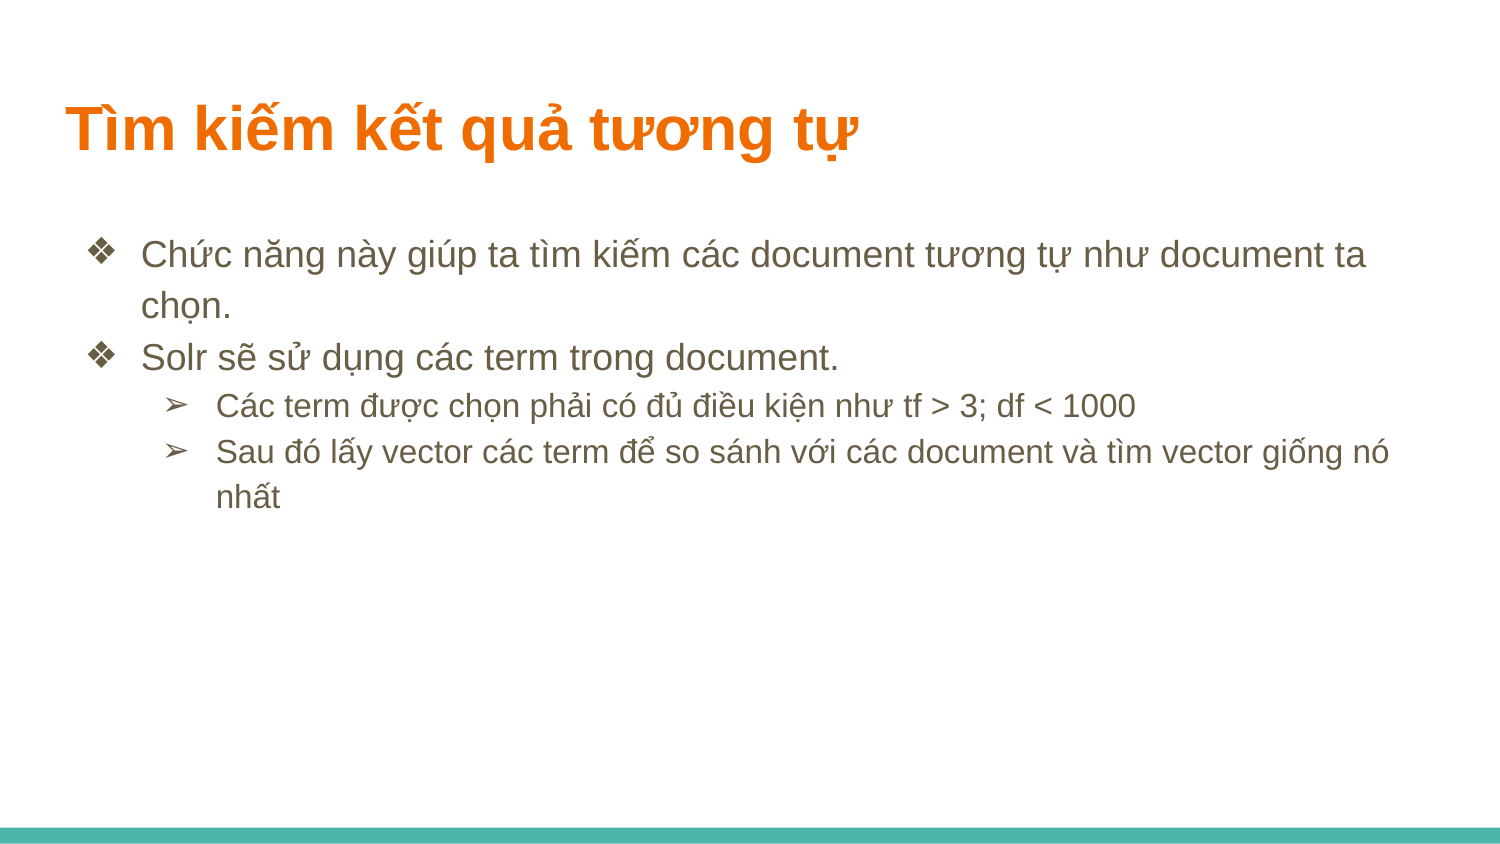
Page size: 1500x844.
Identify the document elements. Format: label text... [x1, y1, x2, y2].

text_box Tìm kiếm kết quả tương tự [51, 72, 1449, 189]
text_box Chức năng này giúp ta tìm kiếm các document tương tự như document ta chọn. Solr sẽ sử dụng các term trong document. Các term được chọn phải có đủ điều kiện như tf > 3; df < 1000 Sau đó lấy vector các term để so sánh với các document và tìm vector giống nó nhất [51, 207, 1449, 750]
